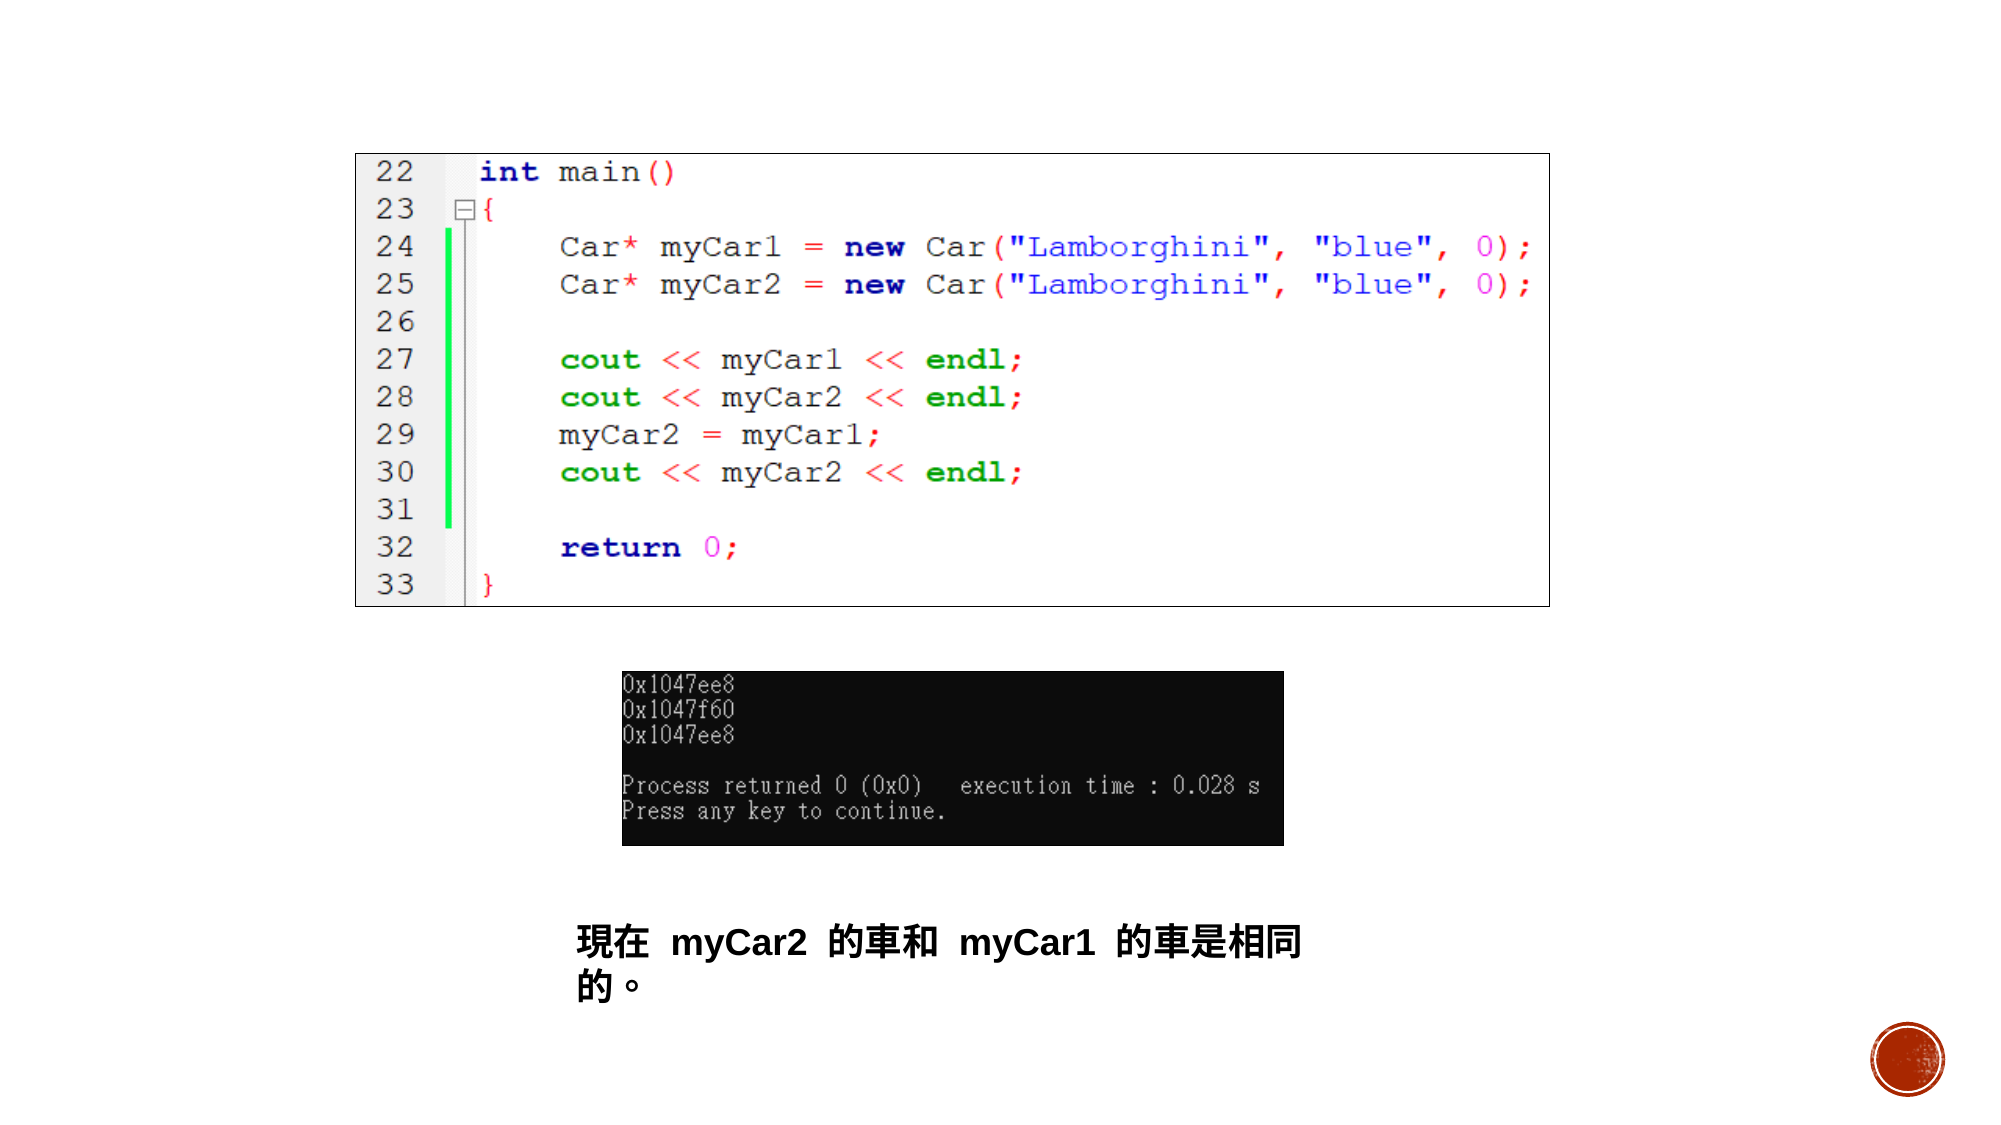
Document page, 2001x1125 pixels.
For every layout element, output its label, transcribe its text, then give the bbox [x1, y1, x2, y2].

text_box 現在 myCar2 的車和 myCar1 的車是相同的。 [561, 911, 1372, 1016]
picture [1870, 1021, 1946, 1097]
picture [621, 671, 1284, 846]
picture [355, 152, 1551, 607]
